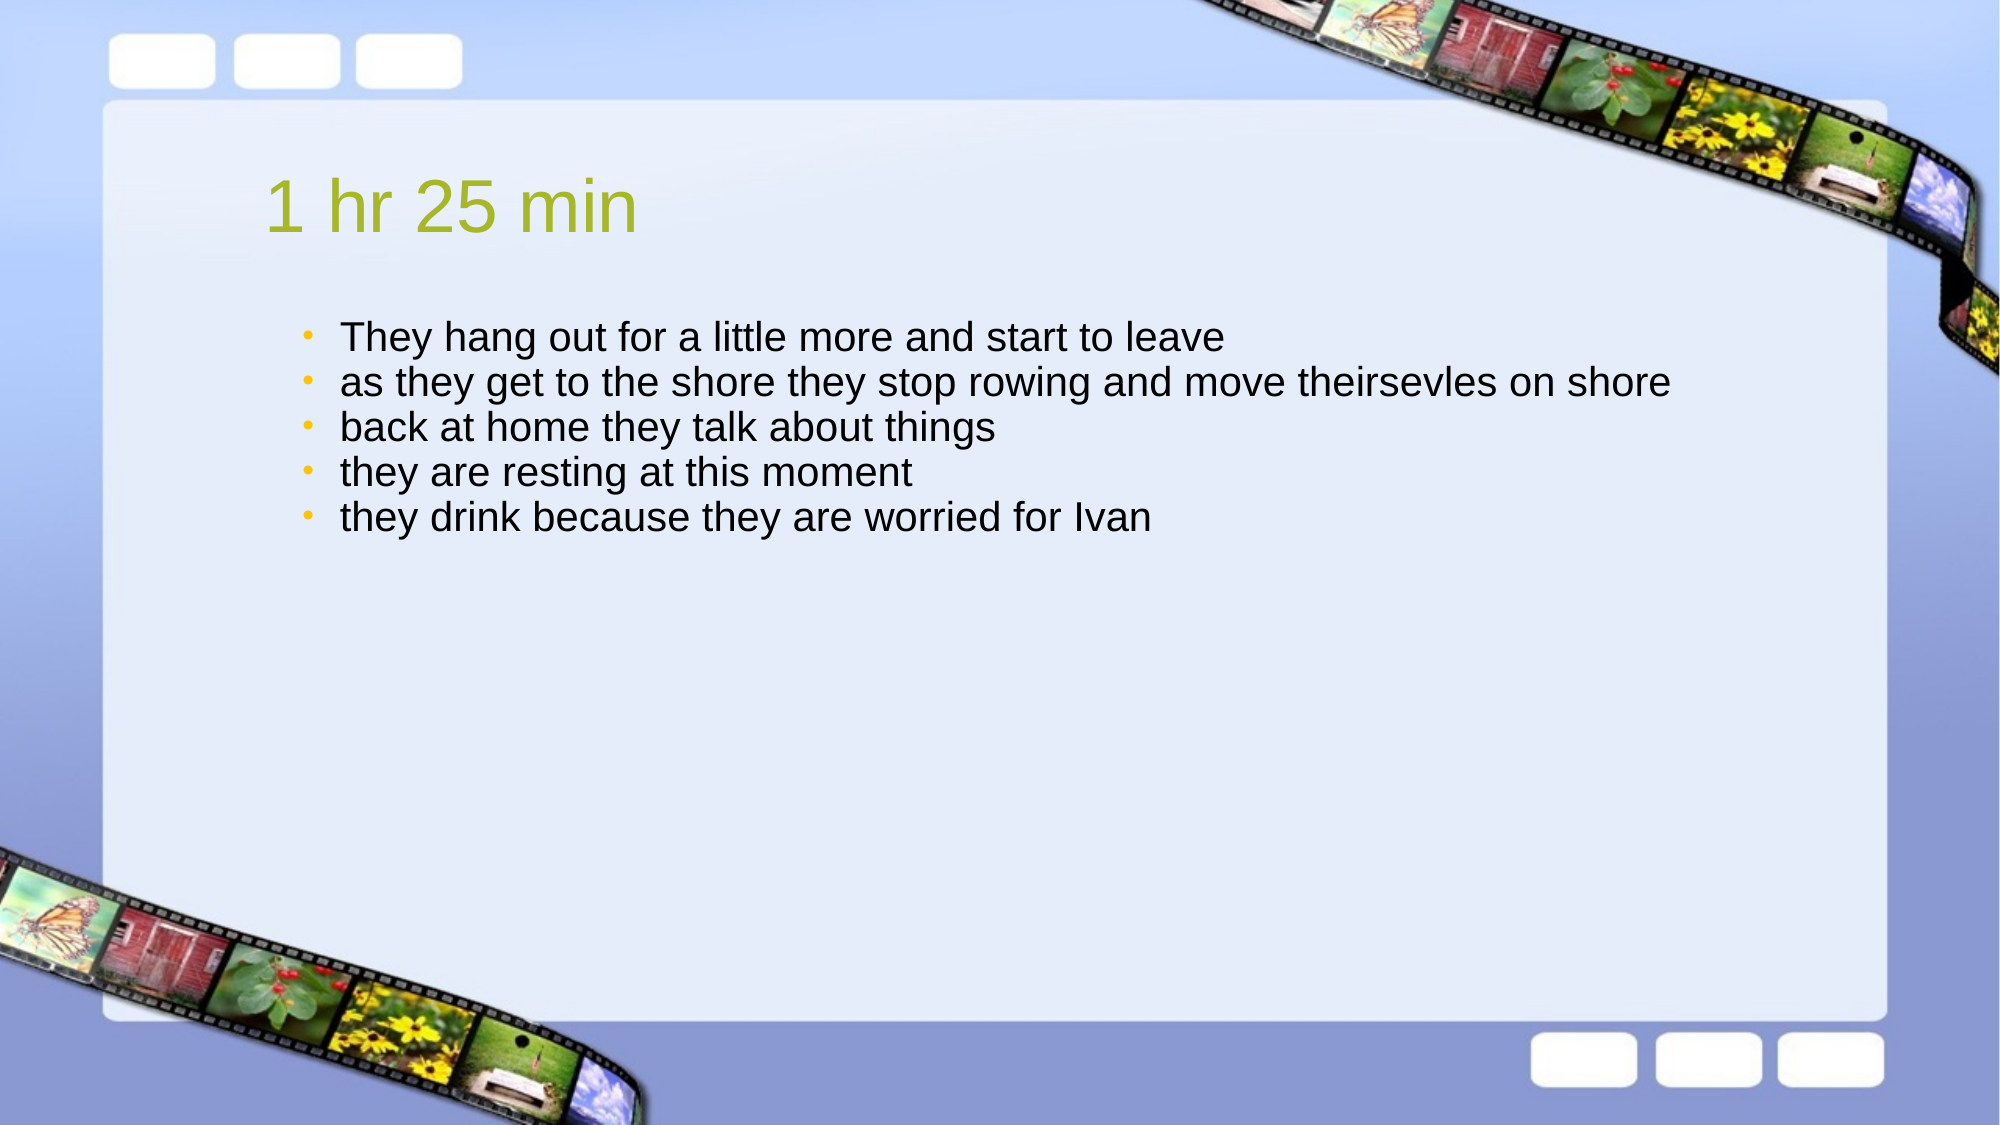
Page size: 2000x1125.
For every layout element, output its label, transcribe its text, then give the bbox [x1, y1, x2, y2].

list They hang out for a little more and start to leave as they get to the shore they stop rowing and move theirsevles on shore back at home they talk about things they are resting at this moment they drink because they are worried for Ivan [249, 299, 1750, 1025]
picture [0, 0, 2000, 1125]
title 1 hr 25 min [249, 62, 1750, 263]
